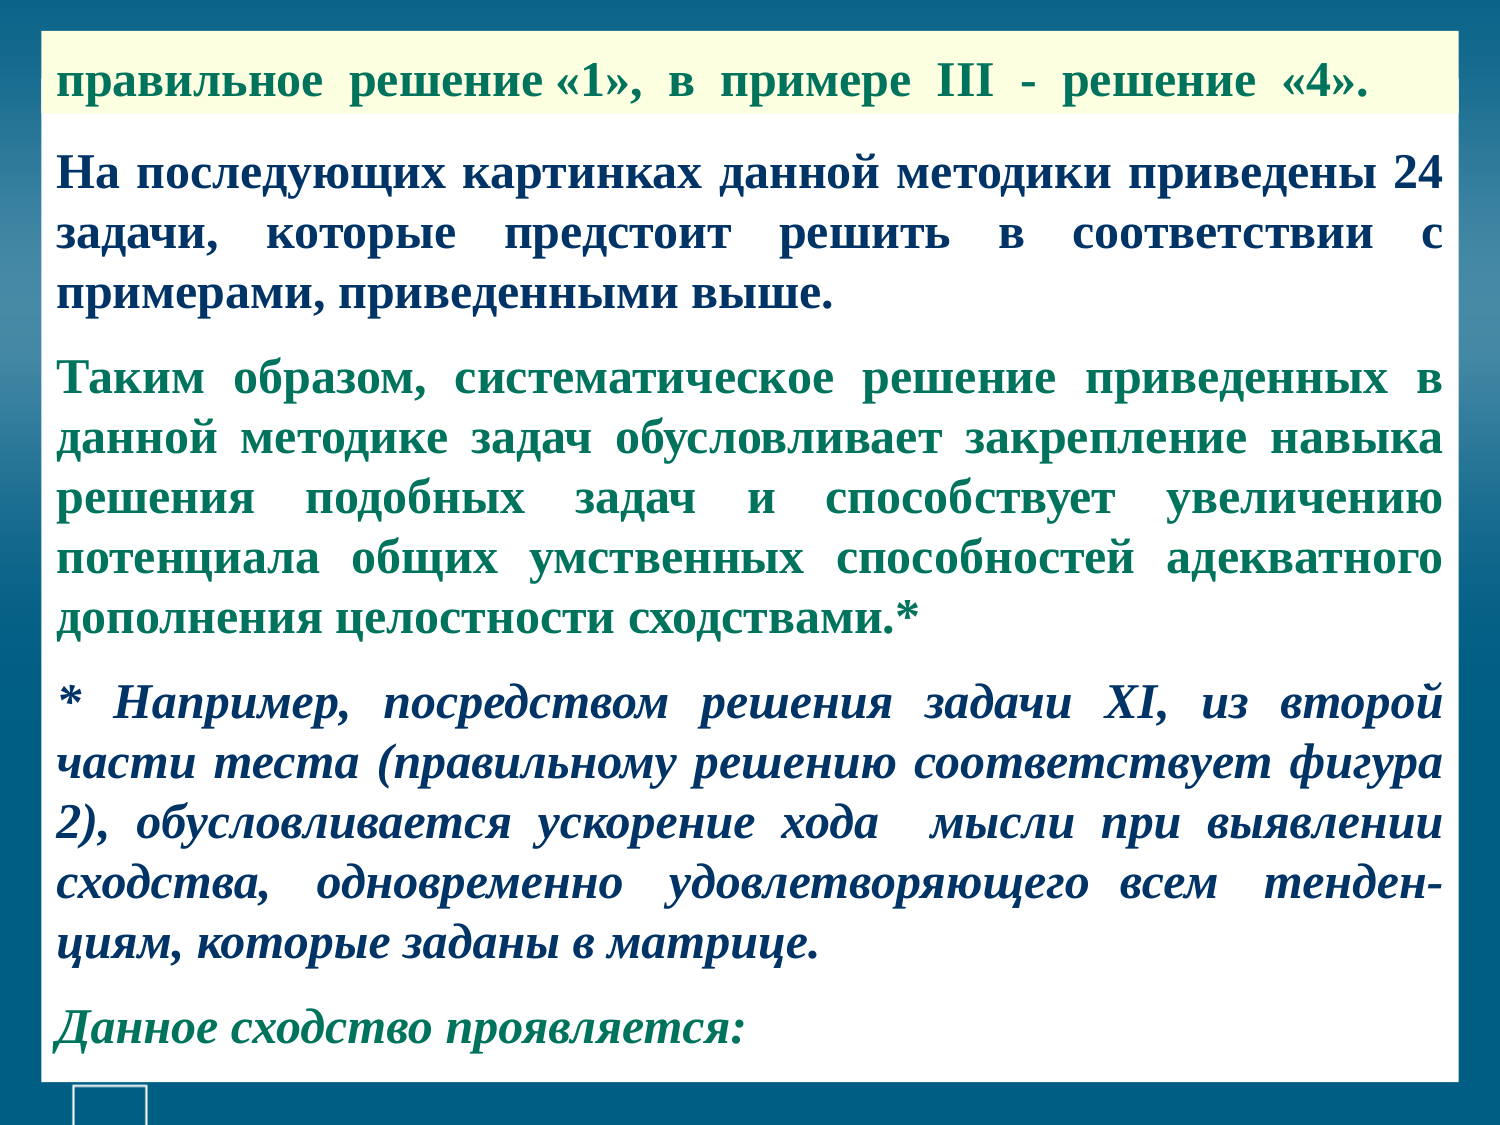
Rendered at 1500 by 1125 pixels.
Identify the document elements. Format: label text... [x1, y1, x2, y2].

picture [0, 11, 1500, 578]
picture [72, 1085, 147, 1125]
list На последующих картинках данной методики приведены 24 задачи, которые предстоит решить в соответствии с примерами, приведенными выше. Таким образом, систематическое решение приведенных в данной методике задач обусловливает закрепление навыка решения подобных задач и способствует увеличению потенциала общих умственных способностей адекватного дополнения целостности сходствами.* * Например, посредством решения задачи XI, из второй части теста (правильному решению соответствует фигура 2), обусловливается ускорение хода мысли при выявлении сходства, одновременно удовлетворяющего всем тенден-циям, которые заданы в матрице. Данное сходство проявляется: [41, 114, 1459, 1083]
title правильное решение «1», в примере III - решение «4». [41, 30, 1459, 114]
